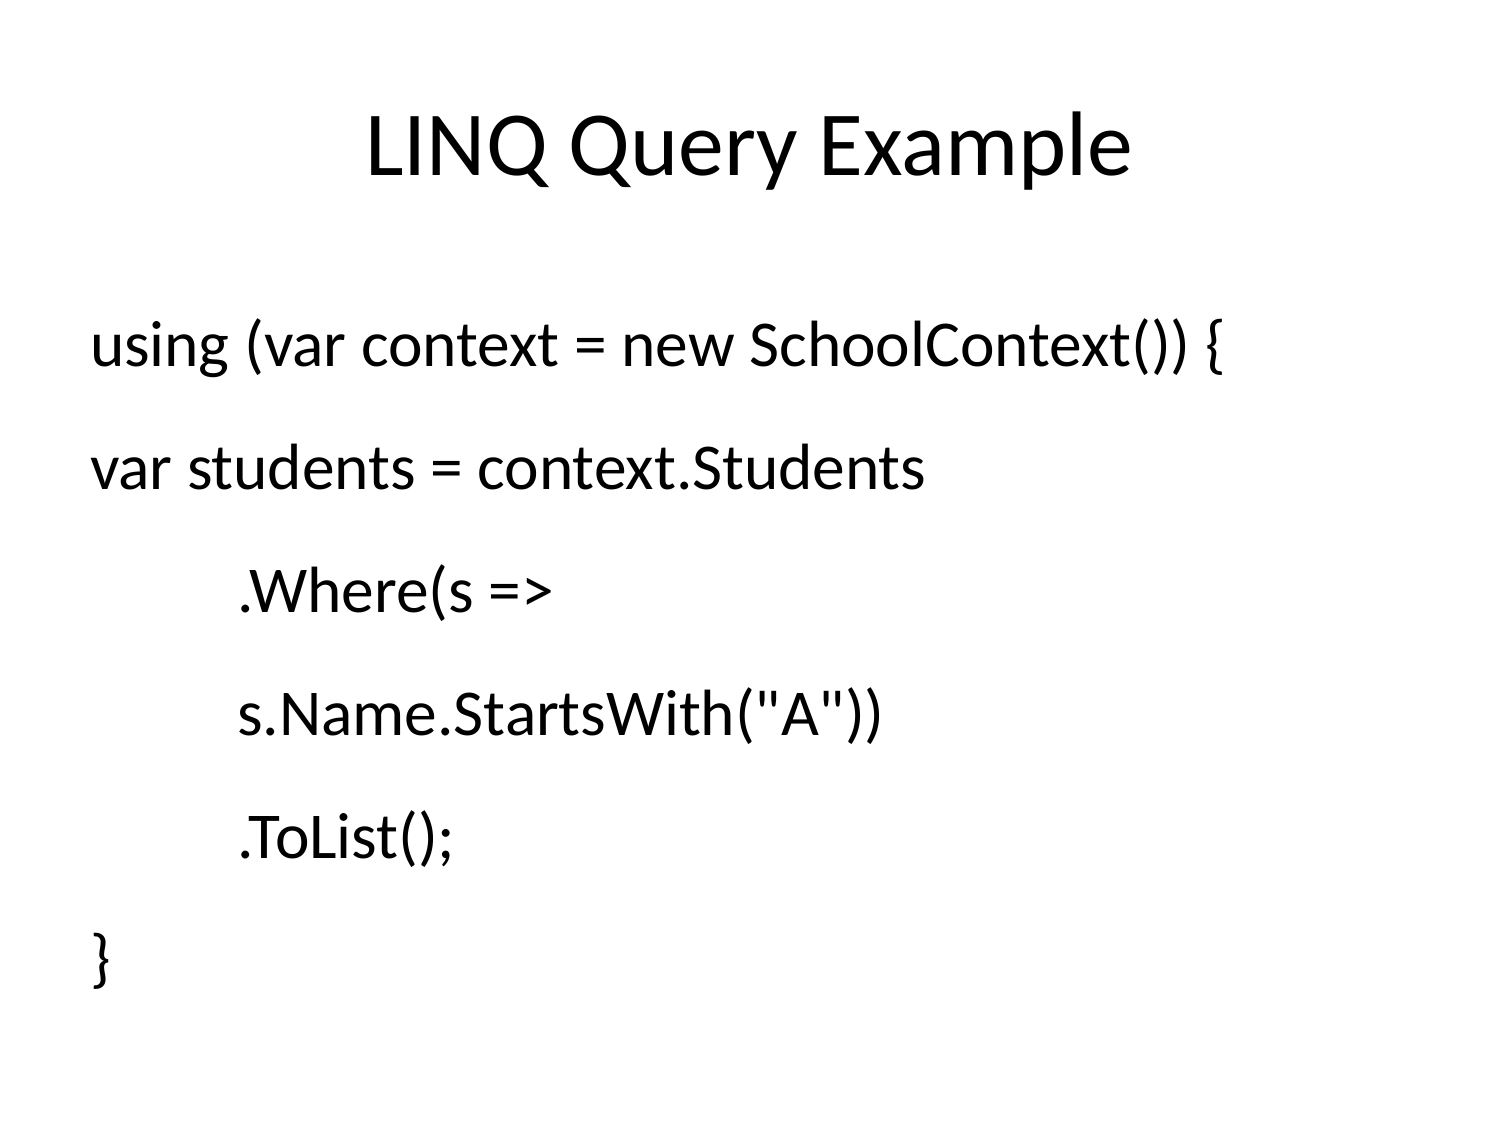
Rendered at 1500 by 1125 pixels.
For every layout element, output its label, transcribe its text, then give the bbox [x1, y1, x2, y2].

list using (var context = new SchoolContext()) { var students = context.Students .Where(s => s.Name.StartsWith("A")) .ToList(); } [75, 262, 1425, 1005]
title LINQ Query Example [75, 45, 1425, 233]
